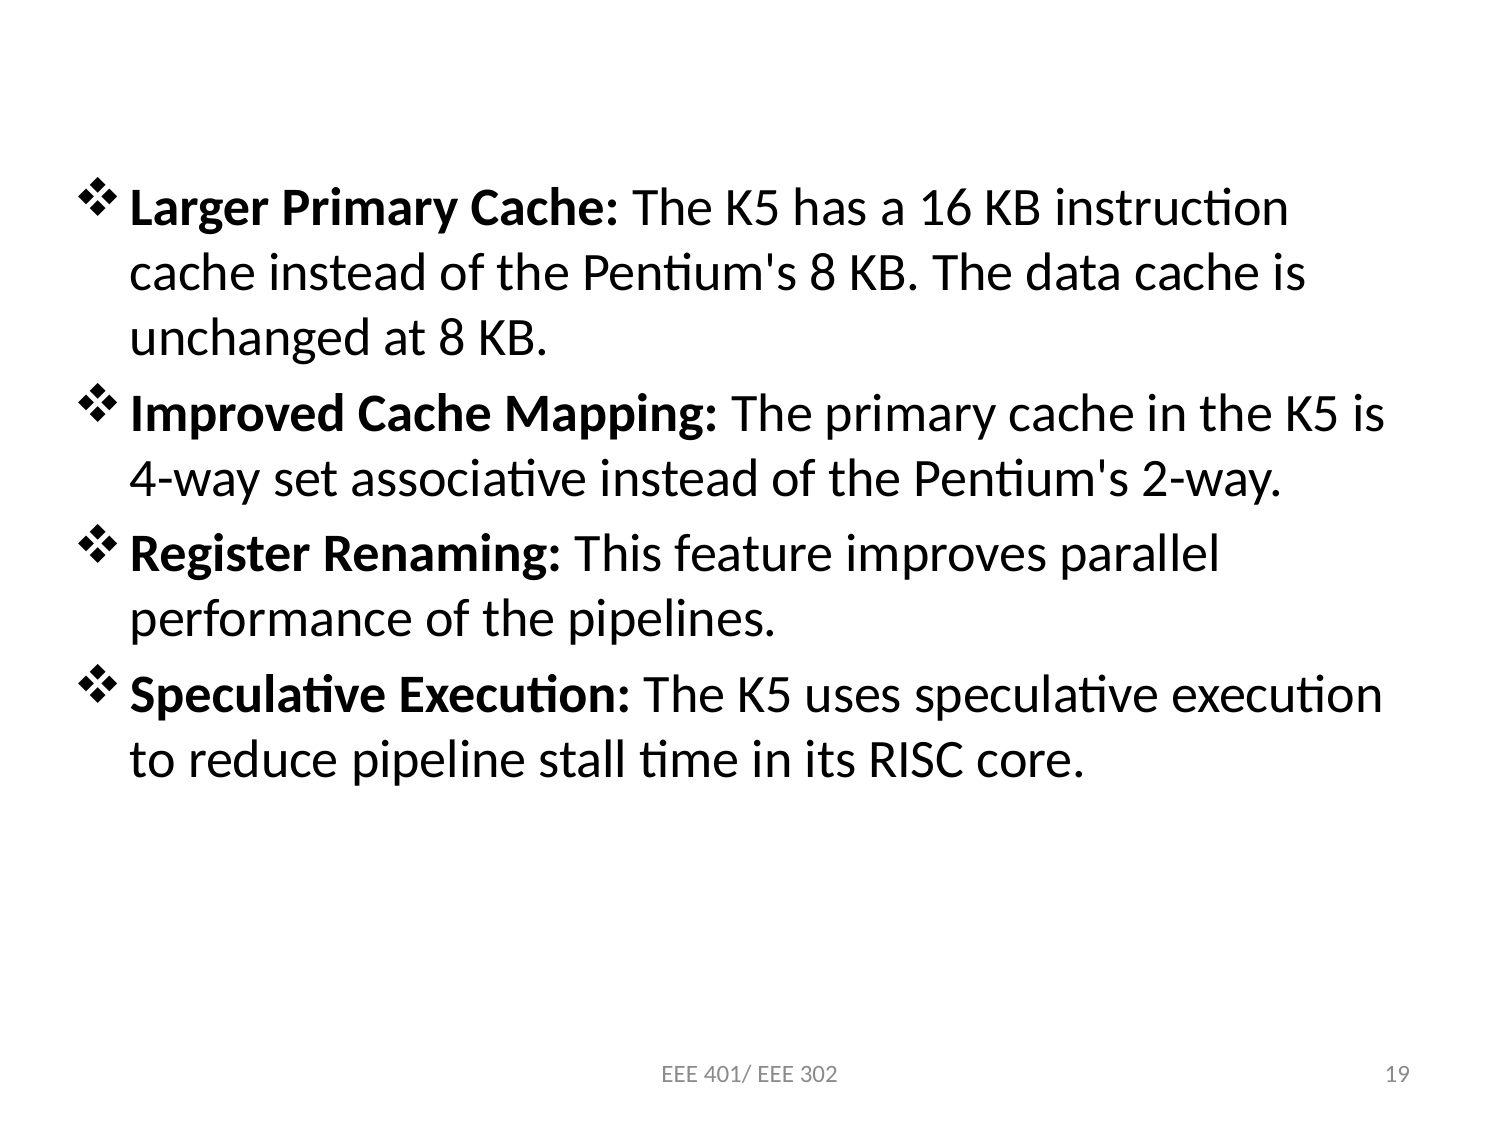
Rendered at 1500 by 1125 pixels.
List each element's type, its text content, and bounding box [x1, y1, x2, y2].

footer EEE 401/ EEE 302 [512, 1042, 988, 1103]
slide_number 19 [1074, 1042, 1425, 1103]
list Larger Primary Cache: The K5 has a 16 KB instruction cache instead of the Pentium's 8 KB. The data cache is unchanged at 8 KB. Improved Cache Mapping: The primary cache in the K5 is 4-way set associative instead of the Pentium's 2-way. Register Renaming: This feature improves parallel performance of the pipelines. Speculative Execution: The K5 uses speculative execution to reduce pipeline stall time in its RISC core. [58, 164, 1409, 884]
